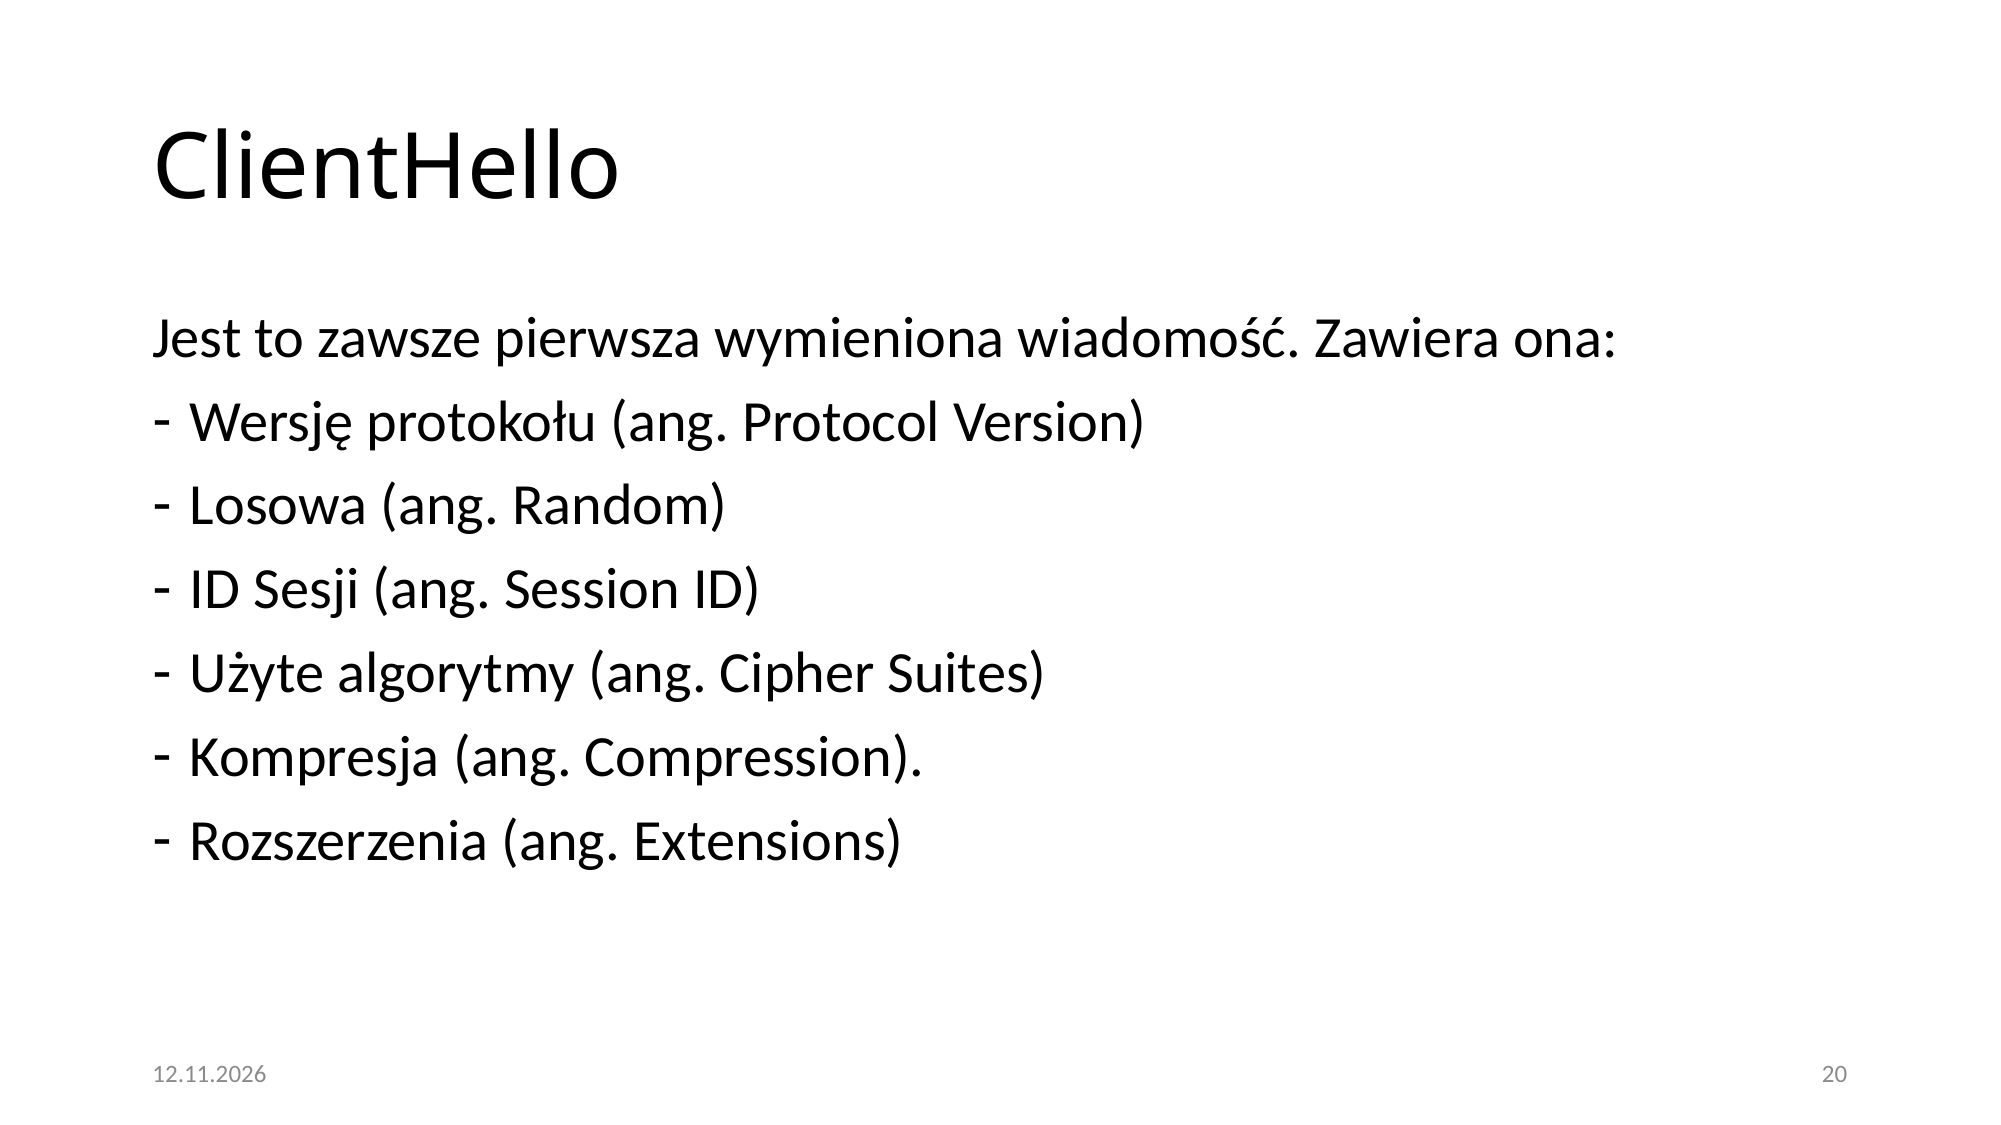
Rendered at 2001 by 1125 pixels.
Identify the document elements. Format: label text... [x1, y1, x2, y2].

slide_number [137, 1042, 588, 1103]
slide_number 20 [1412, 1042, 1863, 1103]
list Jest to zawsze pierwsza wymieniona wiadomość. Zawiera ona: Wersję protokołu (ang. Protocol Version) Losowa (ang. Random) ID Sesji (ang. Session ID) Użyte algorytmy (ang. Cipher Suites) Kompresja (ang. Compression). Rozszerzenia (ang. Extensions) [137, 299, 1863, 1014]
title ClientHello [137, 59, 1863, 278]
